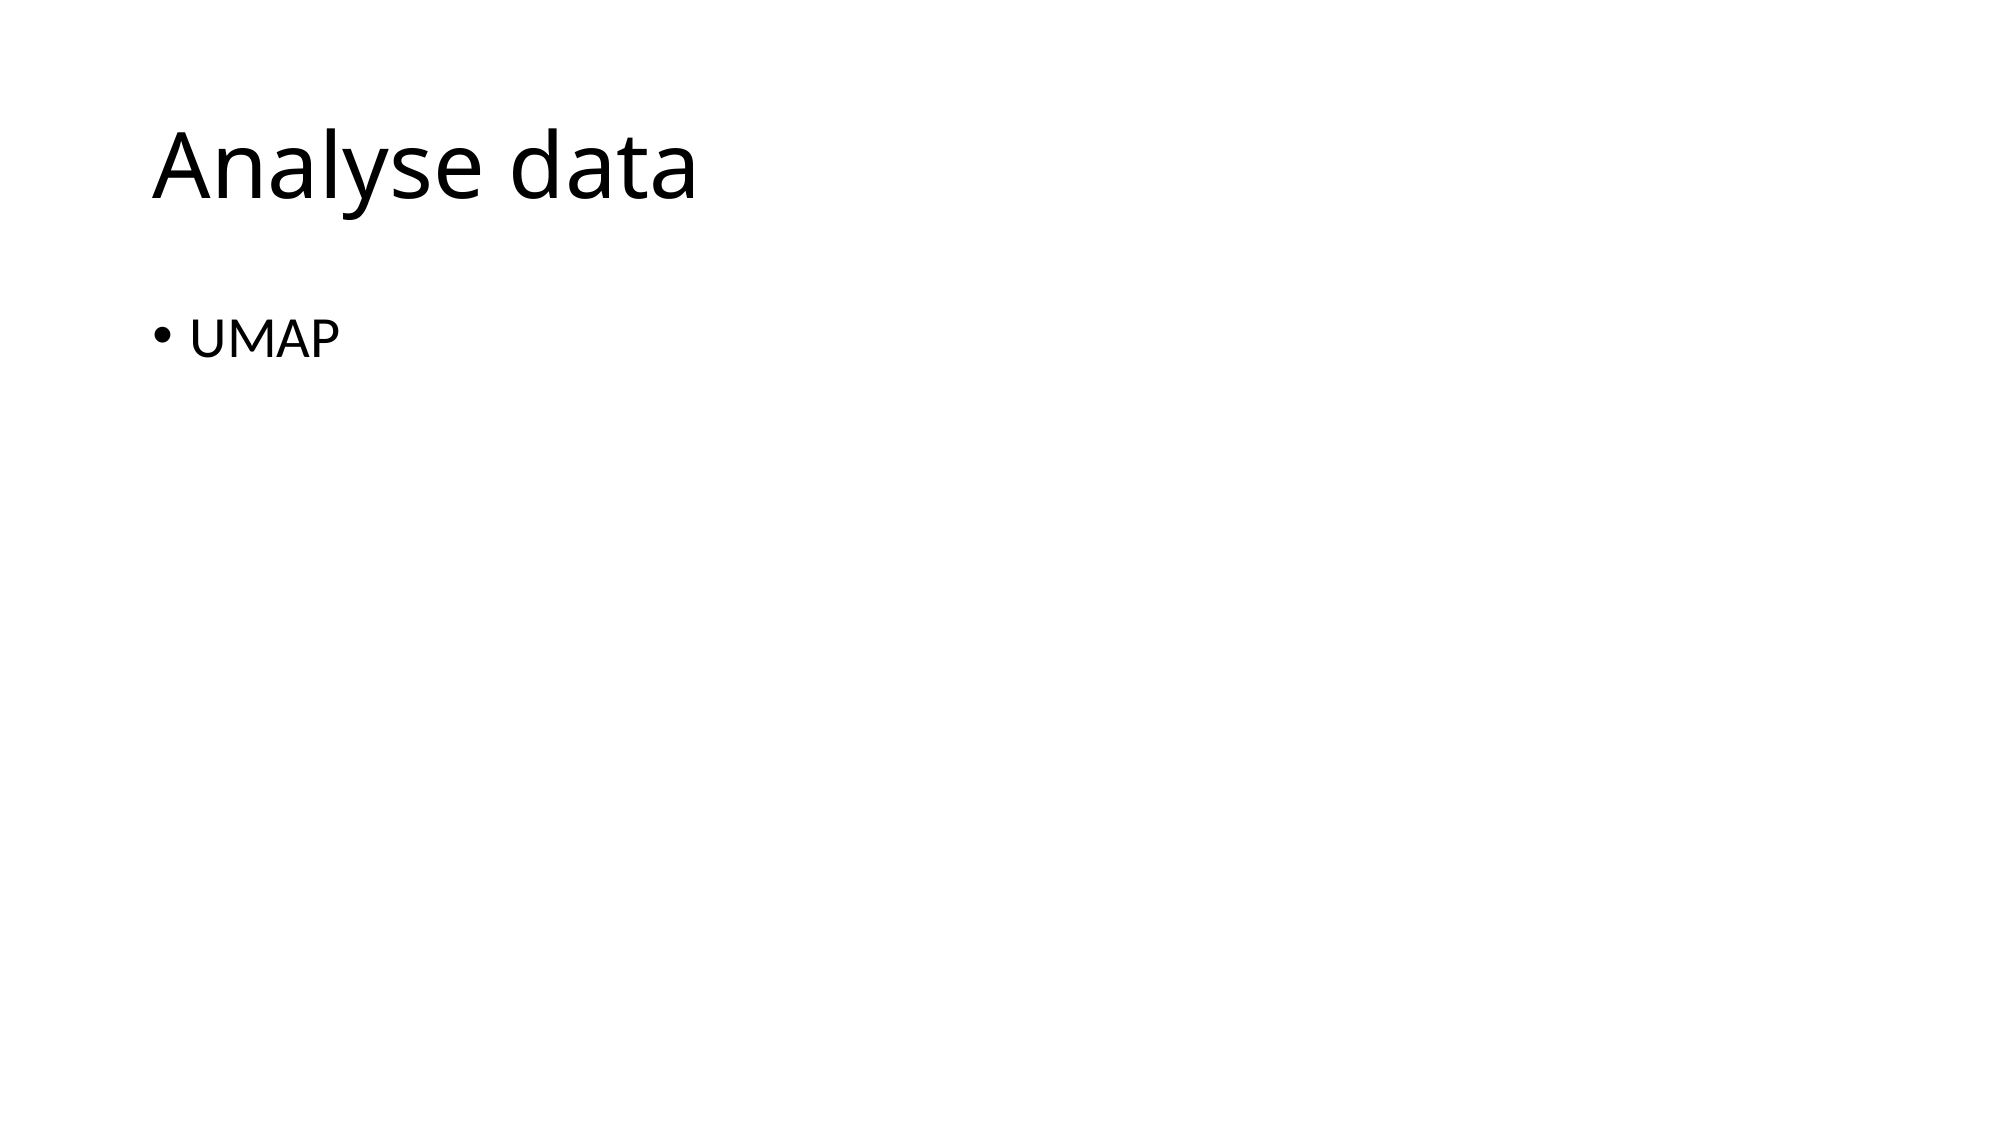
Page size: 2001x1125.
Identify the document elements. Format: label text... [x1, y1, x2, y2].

title Analyse data [137, 59, 1863, 278]
list UMAP [137, 299, 1863, 1014]
